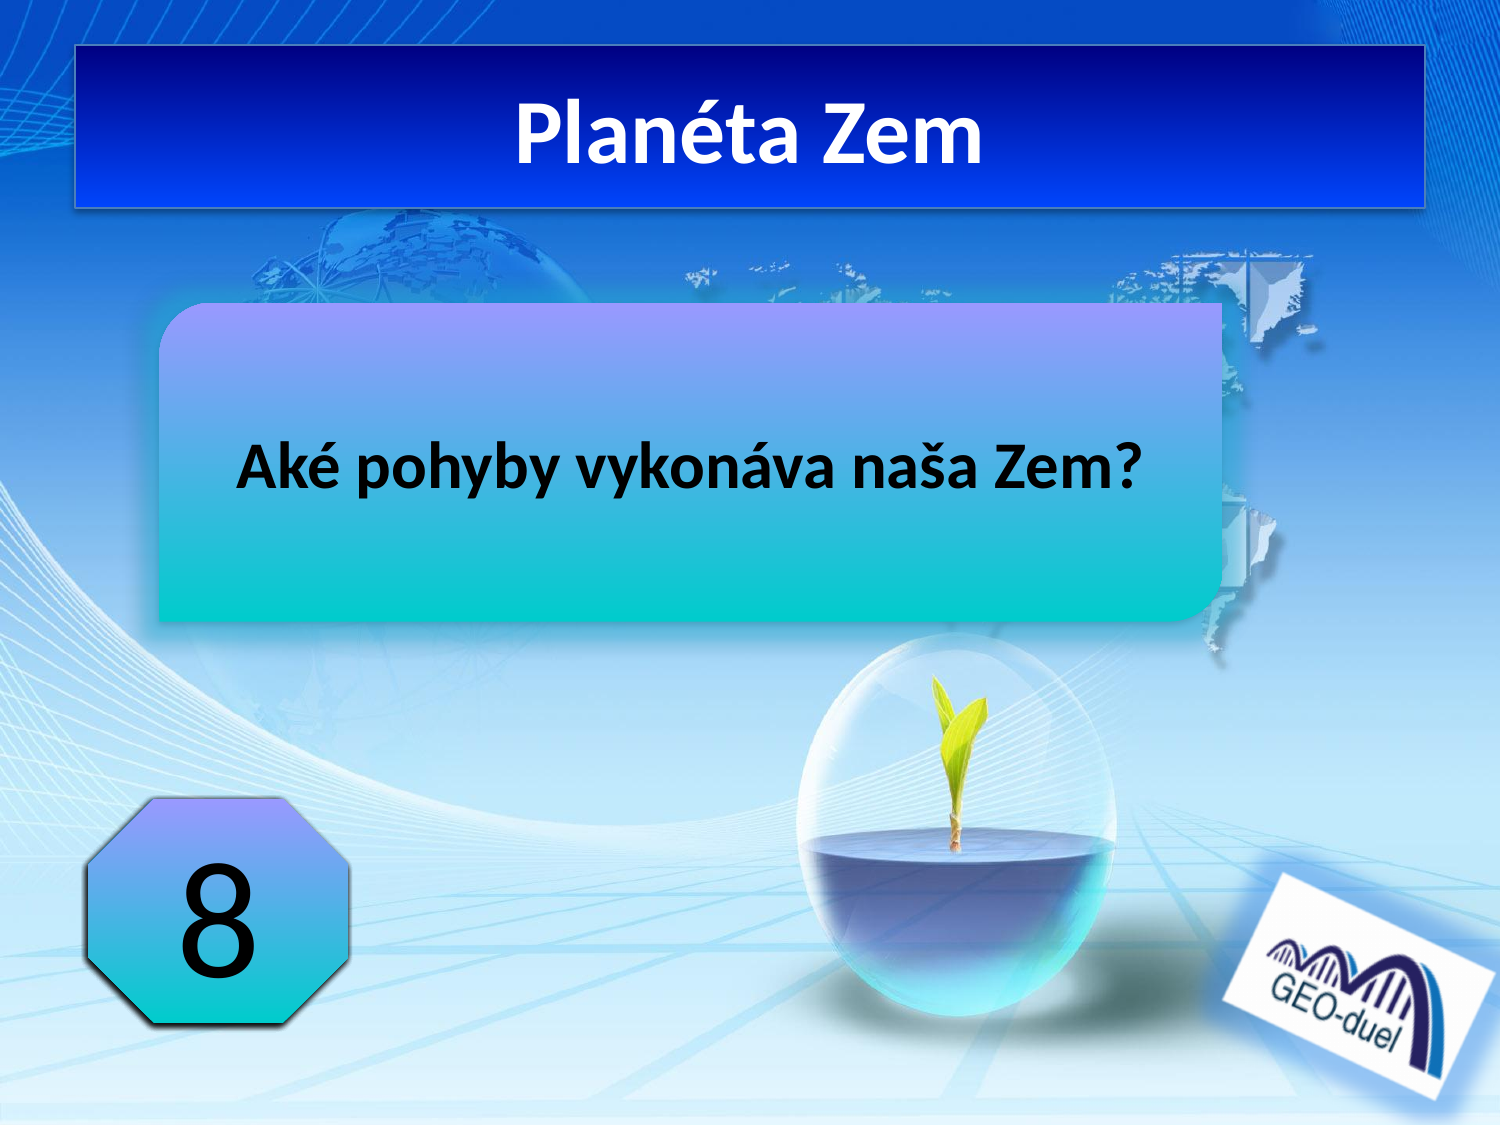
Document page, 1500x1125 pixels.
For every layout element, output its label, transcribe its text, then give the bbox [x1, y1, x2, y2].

text_box 8 [88, 798, 349, 1024]
text_box Aké pohyby vykonáva naša Zem? [159, 302, 1223, 622]
picture [0, 0, 1500, 1125]
title Planéta Zem [74, 44, 1426, 209]
